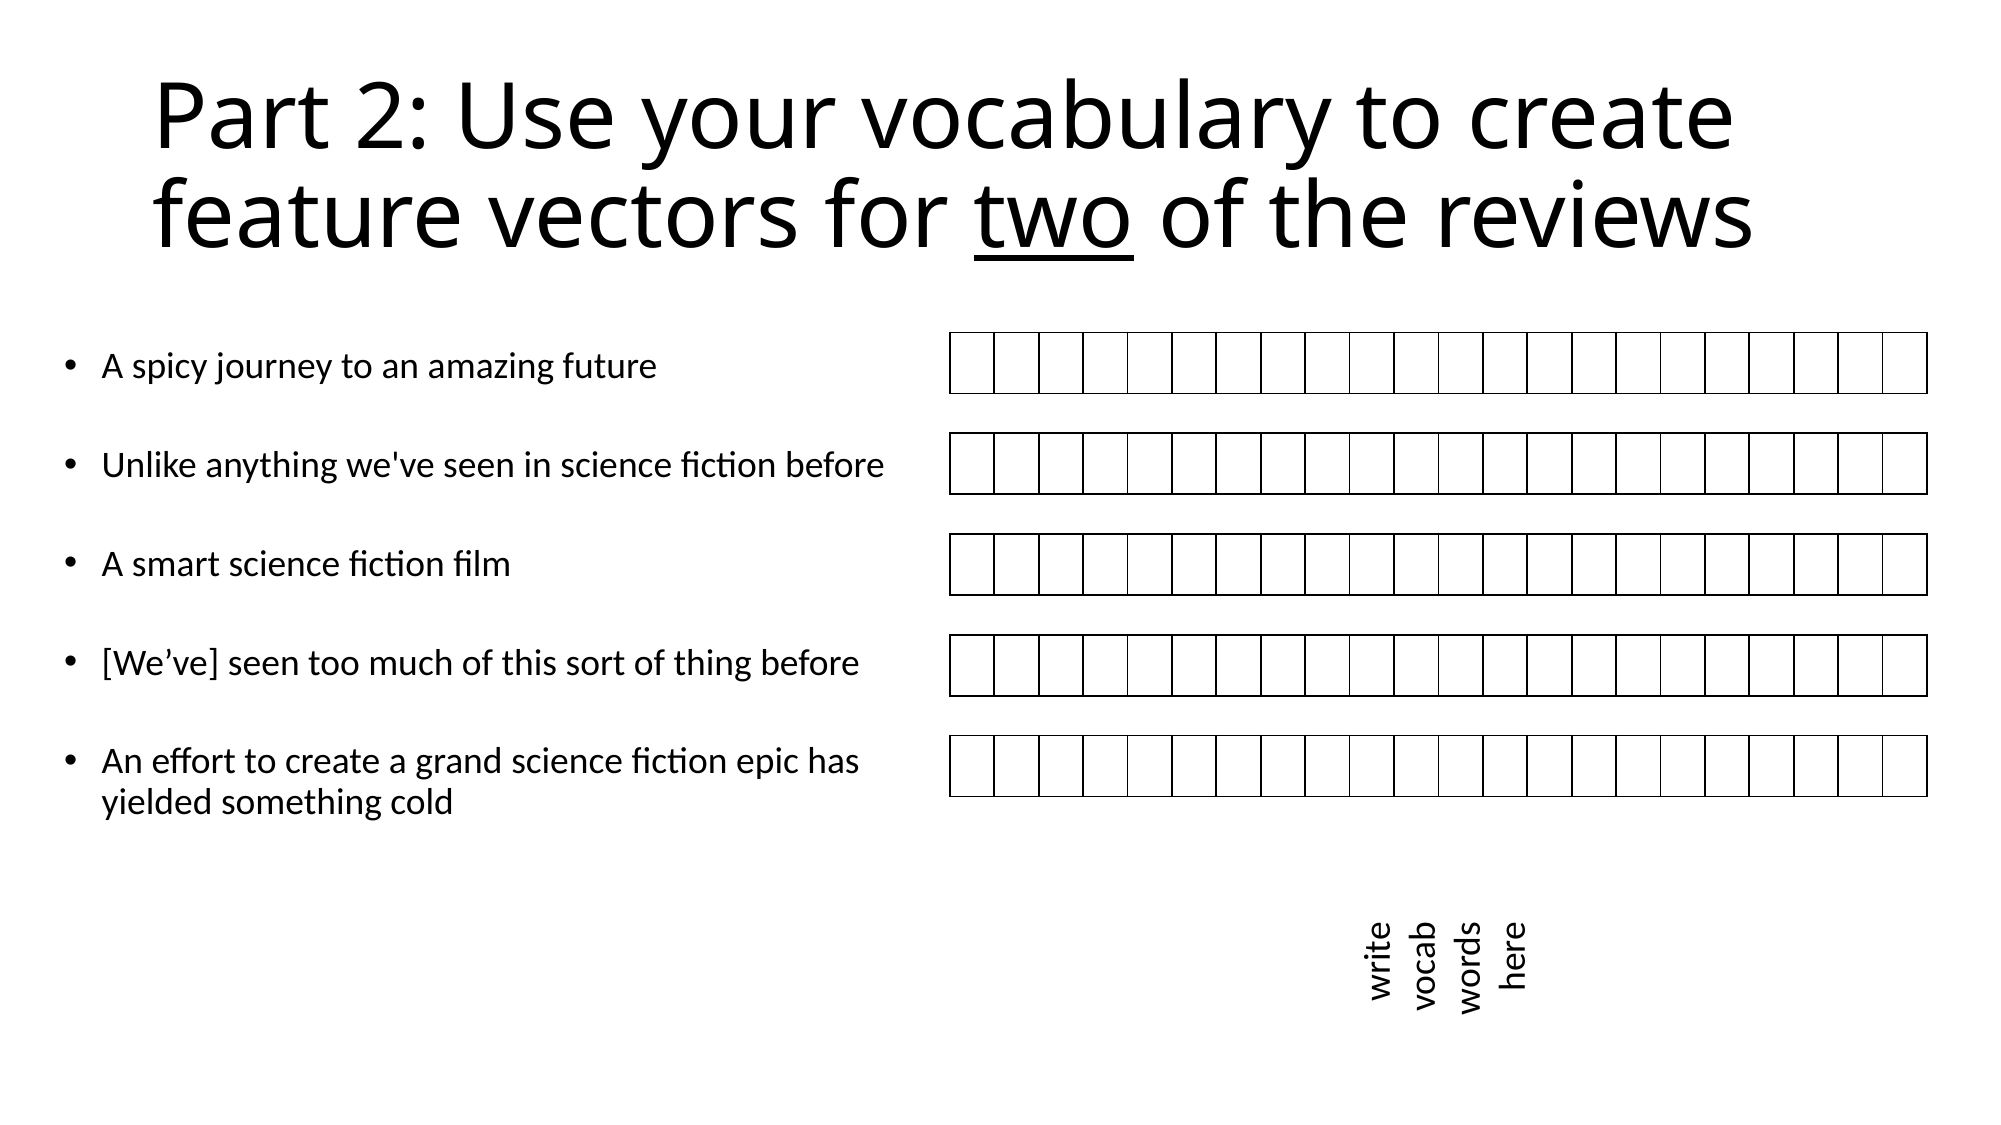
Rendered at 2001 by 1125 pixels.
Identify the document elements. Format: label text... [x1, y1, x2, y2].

table_header [1128, 434, 1171, 493]
table_header [1795, 434, 1837, 493]
table_header [1084, 434, 1127, 493]
table_header [1573, 736, 1615, 796]
table_header [1040, 736, 1082, 796]
table_header [1173, 636, 1215, 695]
table_header [1706, 636, 1748, 695]
table_header [1173, 736, 1215, 796]
table_header [1350, 333, 1393, 393]
table_header [1395, 333, 1438, 393]
table_header [995, 434, 1038, 493]
table_header [1306, 434, 1349, 493]
table_header [1262, 535, 1304, 594]
table_header [1217, 736, 1260, 796]
table_header [1173, 535, 1215, 594]
table_header [1217, 535, 1260, 594]
table_header [1661, 333, 1704, 393]
table_header [1040, 535, 1082, 594]
table_header [1661, 434, 1704, 493]
table_header [951, 736, 993, 796]
table_header [1706, 434, 1748, 493]
table_header [1750, 736, 1793, 796]
table_header [1395, 535, 1438, 594]
table_header [1573, 333, 1615, 393]
table_header [1484, 736, 1526, 796]
table_header [1661, 636, 1704, 695]
table_header [1084, 535, 1127, 594]
table_header [1795, 333, 1837, 393]
table_header [1839, 434, 1882, 493]
table_header [1617, 736, 1660, 796]
table_header [1573, 636, 1615, 695]
table_header [1084, 636, 1127, 695]
table_header [1217, 333, 1260, 393]
table_header [1217, 434, 1260, 493]
table_header [1883, 736, 1926, 796]
table_header [1040, 434, 1082, 493]
table_header [1439, 434, 1482, 493]
text_box write vocab words here [1345, 907, 1540, 1031]
table_header [1439, 636, 1482, 695]
table_header [1262, 434, 1304, 493]
table_header [1883, 434, 1926, 493]
table_header [1795, 736, 1837, 796]
table_header [1484, 636, 1526, 695]
table_header [1883, 535, 1926, 594]
table_header [1262, 736, 1304, 796]
table_header [995, 333, 1038, 393]
table_header [1883, 333, 1926, 393]
table_header [1795, 636, 1837, 695]
table_header [1484, 535, 1526, 594]
table_header [1883, 636, 1926, 695]
table_header [1128, 333, 1171, 393]
table_header [1217, 636, 1260, 695]
list A spicy journey to an amazing future Unlike anything we've seen in science fiction before A smart science fiction film [We’ve] seen too much of this sort of thing before An effort to create a grand science fiction epic has yielded something cold [49, 338, 924, 1053]
table_header [1084, 333, 1127, 393]
table_header [1617, 535, 1660, 594]
table_header [1306, 333, 1349, 393]
table_header [1128, 736, 1171, 796]
table_header [1617, 333, 1660, 393]
table_header [1795, 535, 1837, 594]
table_header [1350, 736, 1393, 796]
table_header [1484, 434, 1526, 493]
table_header [1839, 535, 1882, 594]
table_header [1706, 333, 1748, 393]
table_header [995, 736, 1038, 796]
table_header [1484, 333, 1526, 393]
table_header [1128, 535, 1171, 594]
table_header [1528, 535, 1571, 594]
table_header [1661, 535, 1704, 594]
table_header [951, 434, 993, 493]
table_header [1839, 333, 1882, 393]
table_header [1395, 636, 1438, 695]
table_header [1839, 736, 1882, 796]
table_header [951, 636, 993, 695]
table_header [1528, 333, 1571, 393]
table_header [1573, 434, 1615, 493]
table_header [1084, 736, 1127, 796]
table_header [1350, 434, 1393, 493]
table_header [951, 333, 993, 393]
table_header [1040, 636, 1082, 695]
table_header [1040, 333, 1082, 393]
table_header [1173, 333, 1215, 393]
table_header [995, 535, 1038, 594]
table_header [1528, 434, 1571, 493]
table_header [1439, 736, 1482, 796]
table_header [1128, 636, 1171, 695]
table_header [1306, 736, 1349, 796]
table_header [1750, 333, 1793, 393]
table_header [1306, 636, 1349, 695]
table_header [1262, 636, 1304, 695]
title Part 2: Use your vocabulary to create feature vectors for two of the reviews [137, 59, 1863, 278]
table_header [1439, 535, 1482, 594]
table_header [1661, 736, 1704, 796]
table_header [1350, 535, 1393, 594]
table_header [1750, 636, 1793, 695]
table_header [1528, 736, 1571, 796]
table_header [1573, 535, 1615, 594]
table_header [1439, 333, 1482, 393]
table_header [1350, 636, 1393, 695]
table_header [1617, 434, 1660, 493]
table_header [995, 636, 1038, 695]
table_header [1706, 736, 1748, 796]
table_header [1706, 535, 1748, 594]
table_header [1839, 636, 1882, 695]
table_header [951, 535, 993, 594]
table_header [1262, 333, 1304, 393]
table_header [1528, 636, 1571, 695]
table_header [1395, 434, 1438, 493]
table_header [1750, 535, 1793, 594]
table_header [1617, 636, 1660, 695]
table_header [1750, 434, 1793, 493]
table_header [1395, 736, 1438, 796]
table_header [1173, 434, 1215, 493]
table_header [1306, 535, 1349, 594]
